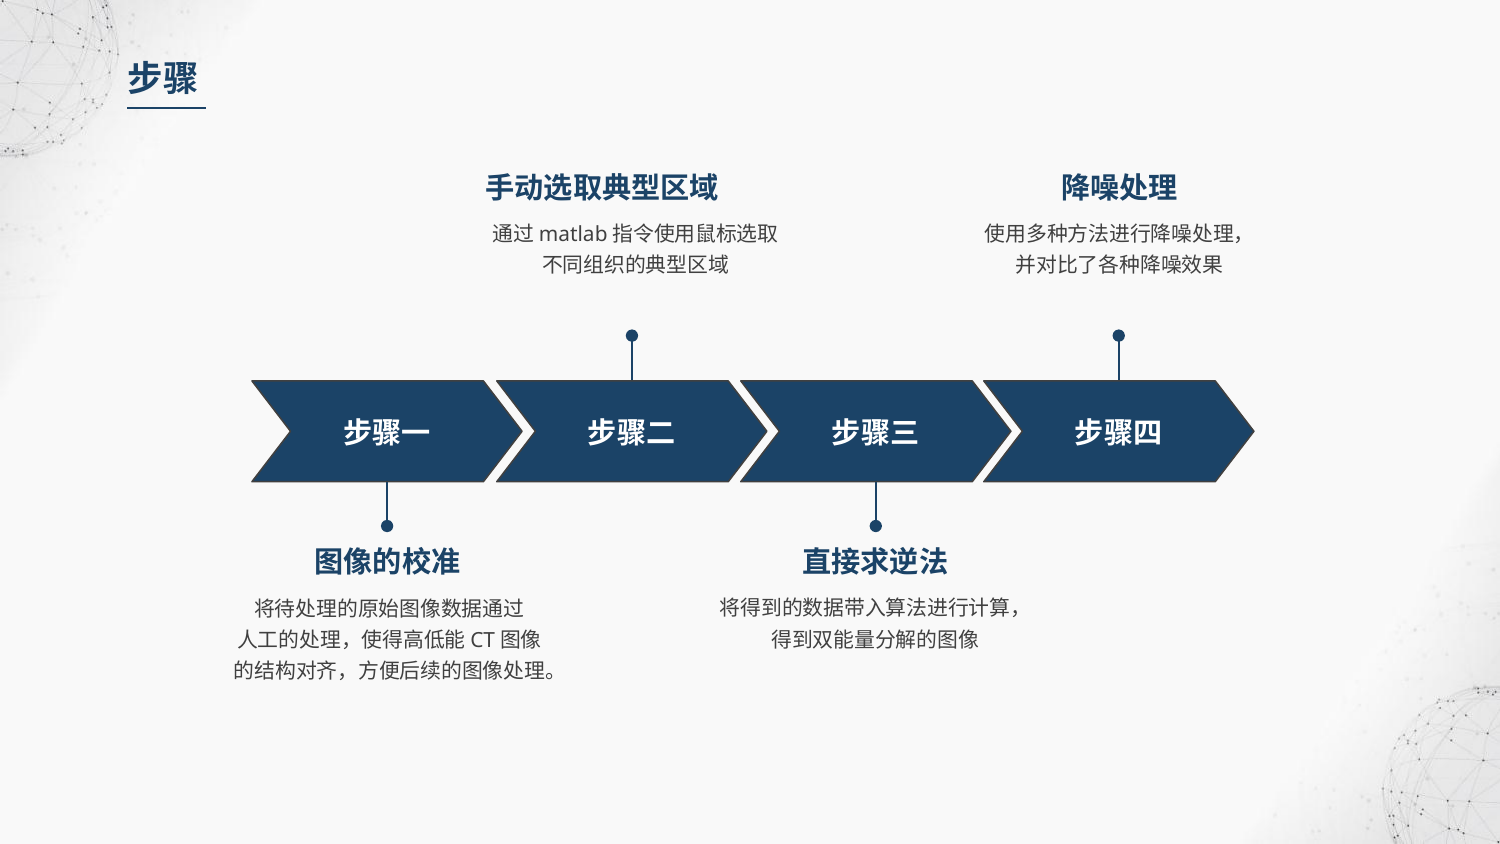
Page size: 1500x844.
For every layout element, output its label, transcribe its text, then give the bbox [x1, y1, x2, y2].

text_box 步骤一 [251, 380, 523, 482]
text_box 步骤二 [496, 380, 767, 482]
text_box 步骤四 [983, 380, 1254, 482]
text_box 使用多种方法进行降噪处理， 并对比了各种降噪效果 [949, 208, 1290, 283]
text_box 将得到的数据带入算法进行计算， 得到双能量分解的图像 [705, 583, 1046, 657]
text_box 将待处理的原始图像数据通过 人工的处理，使得高低能CT图像 的结构对齐，方便后续的图像处理。 [219, 583, 560, 689]
text_box 步骤三 [740, 380, 1011, 482]
text_box 图像的校准 [303, 537, 476, 583]
text_box 手动选取典型区域 [474, 163, 797, 208]
text_box 通过matlab指令使用鼠标选取 不同组织的典型区域 [465, 208, 806, 283]
text_box 步骤 [116, 50, 488, 105]
text_box 降噪处理 [1049, 163, 1190, 208]
picture [0, 0, 1500, 844]
text_box 直接求逆法 [790, 537, 960, 583]
